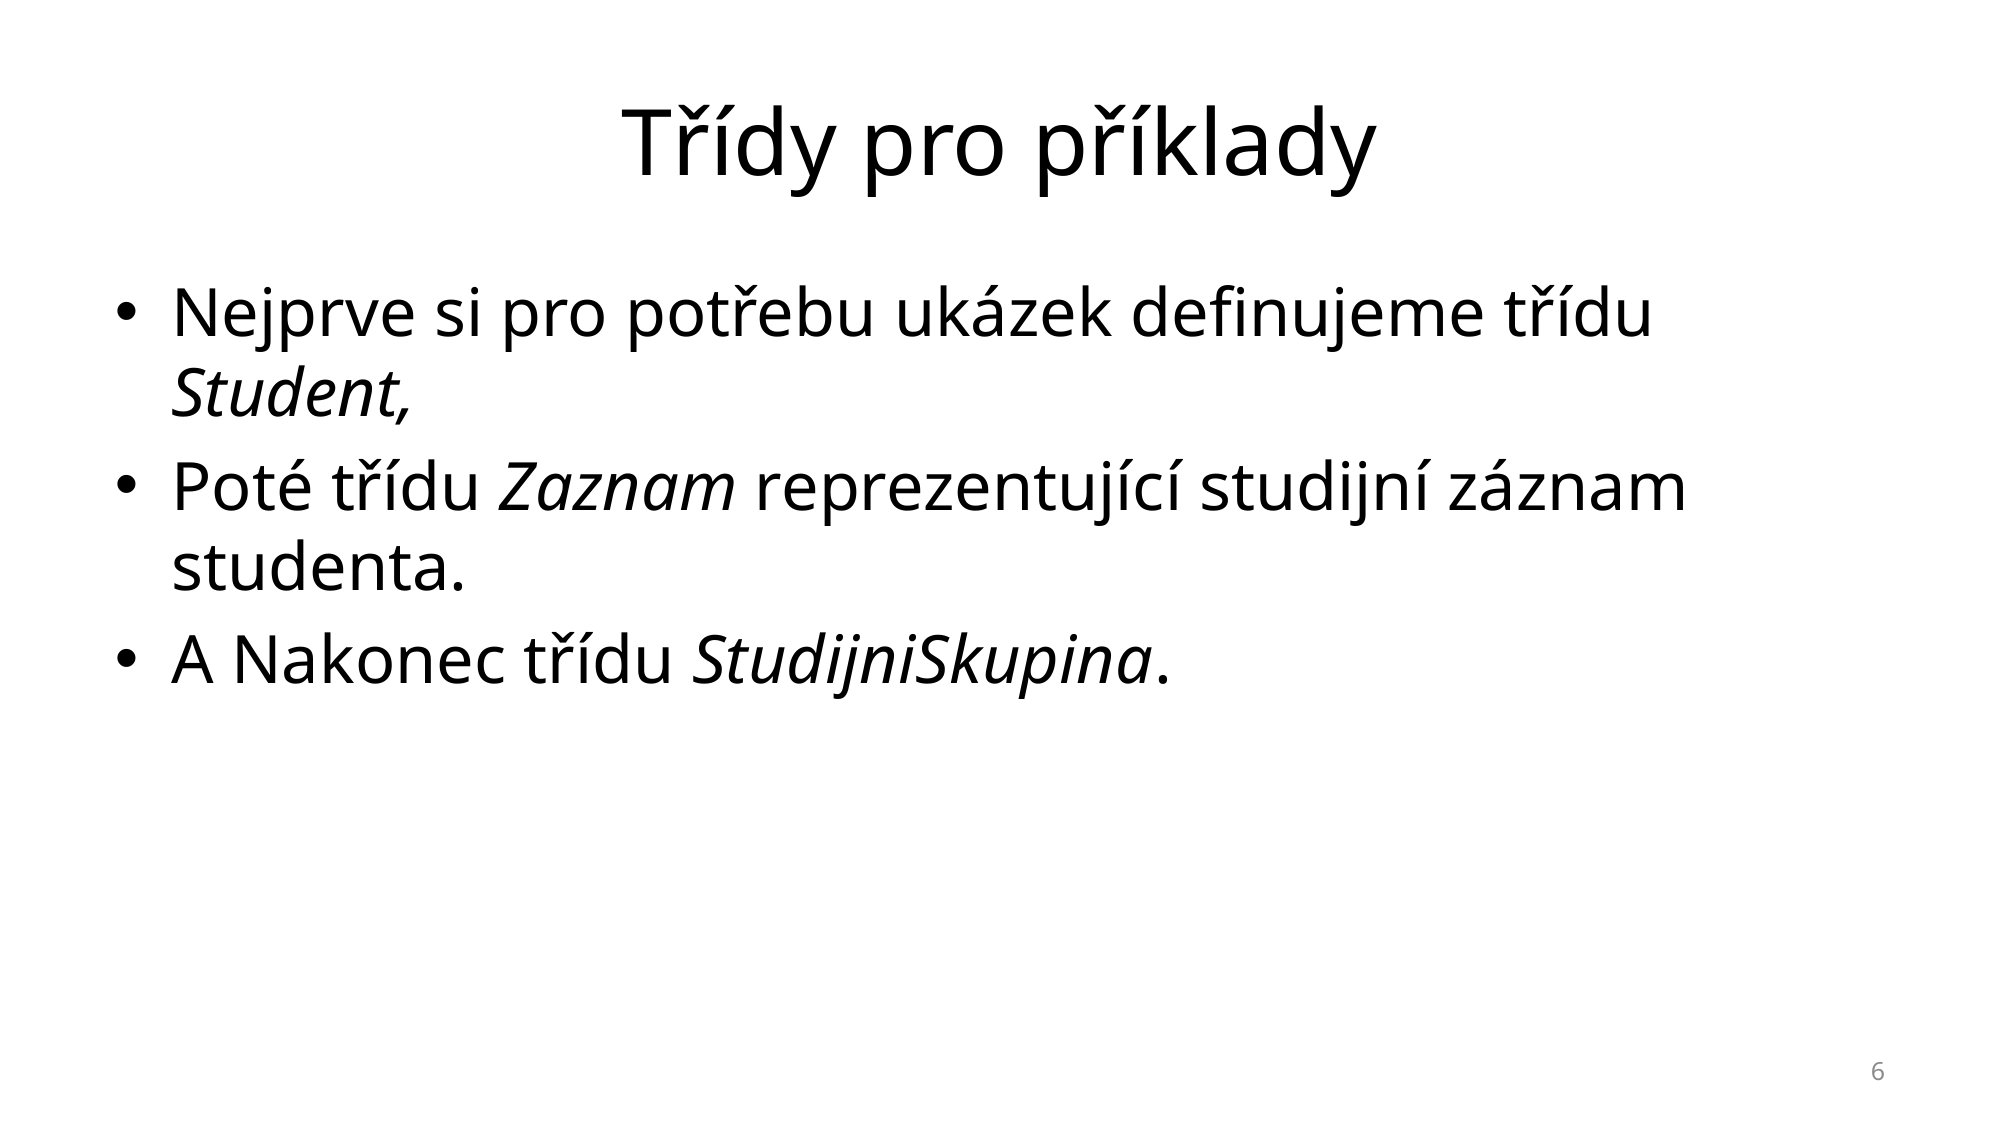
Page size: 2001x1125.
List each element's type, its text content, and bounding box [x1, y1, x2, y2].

list Nejprve si pro potřebu ukázek definujeme třídu Student, Poté třídu Zaznam reprezentující studijní záznam studenta. A Nakonec třídu StudijniSkupina. [99, 262, 1900, 1005]
slide_number 6 [1433, 1042, 1900, 1103]
title Třídy pro příklady [99, 45, 1900, 233]
